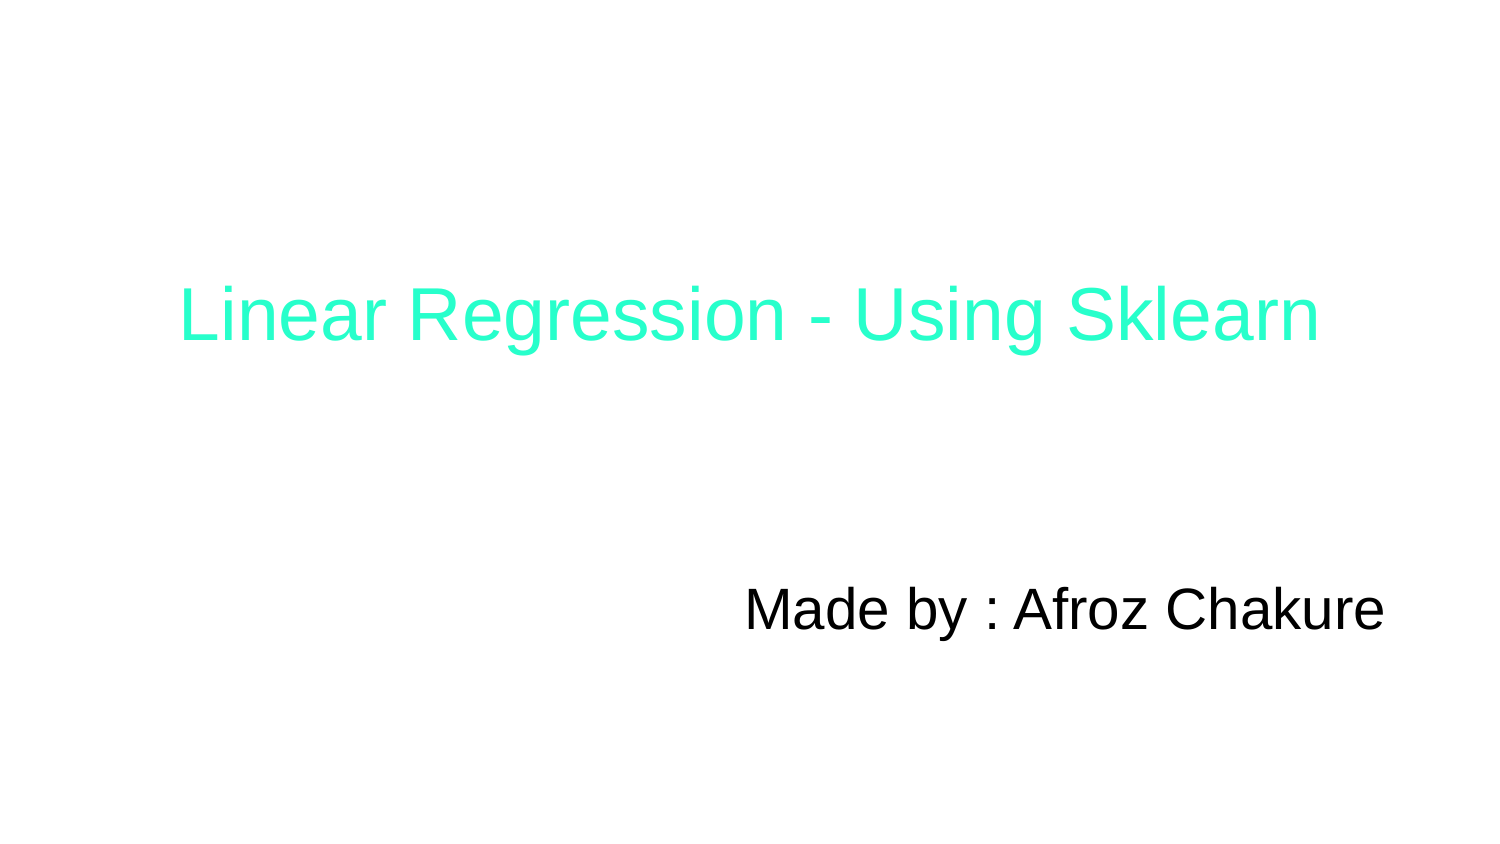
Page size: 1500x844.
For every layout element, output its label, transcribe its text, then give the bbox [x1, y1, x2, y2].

title Linear Regression - Using Sklearn [51, 213, 1449, 371]
subtitle Made by : Afroz Chakure [729, 556, 1461, 664]
